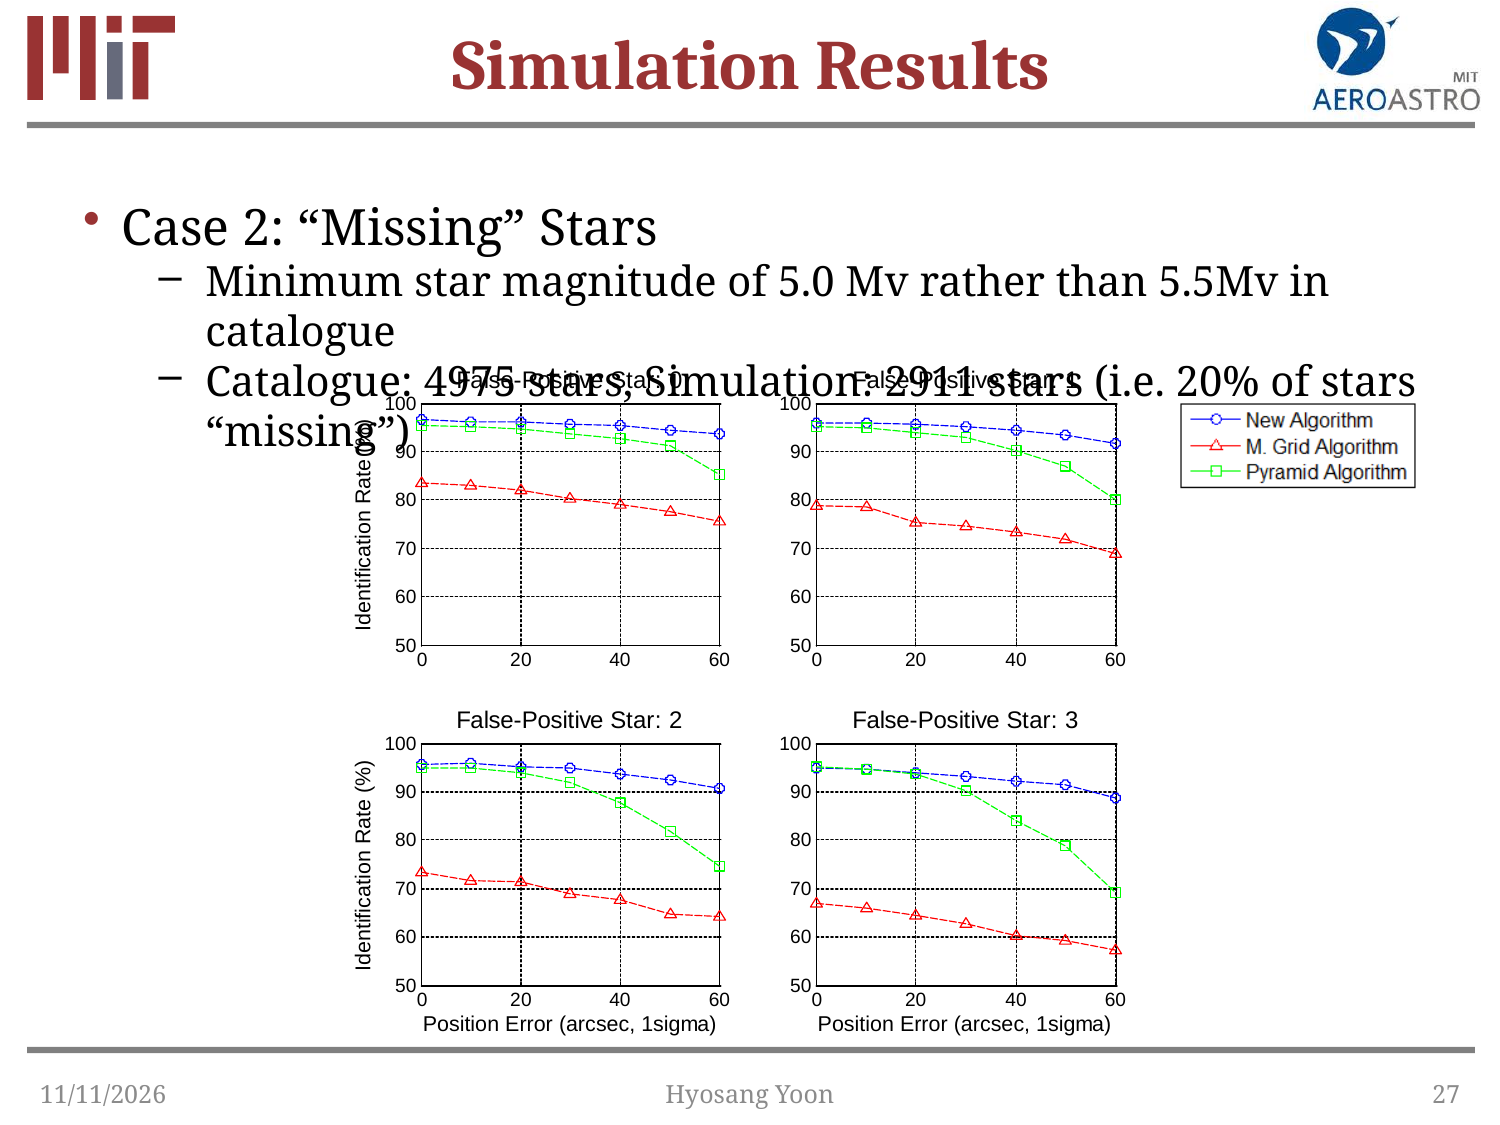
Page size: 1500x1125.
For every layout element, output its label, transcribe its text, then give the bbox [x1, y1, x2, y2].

list Case 2: “Missing” Stars Minimum star magnitude of 5.0 Mv rather than 5.5Mv in catalogue Catalogue: 4975 stars, Simulation: 2911 stars (i.e. 20% of stars “missing”) [68, 187, 1438, 1013]
footer Hyosang Yoon [512, 1073, 988, 1125]
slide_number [24, 1065, 375, 1125]
title Simulation Results [167, 4, 1334, 119]
picture [304, 346, 1422, 1066]
slide_number 27 [1125, 1065, 1475, 1125]
picture [1304, 1, 1488, 121]
